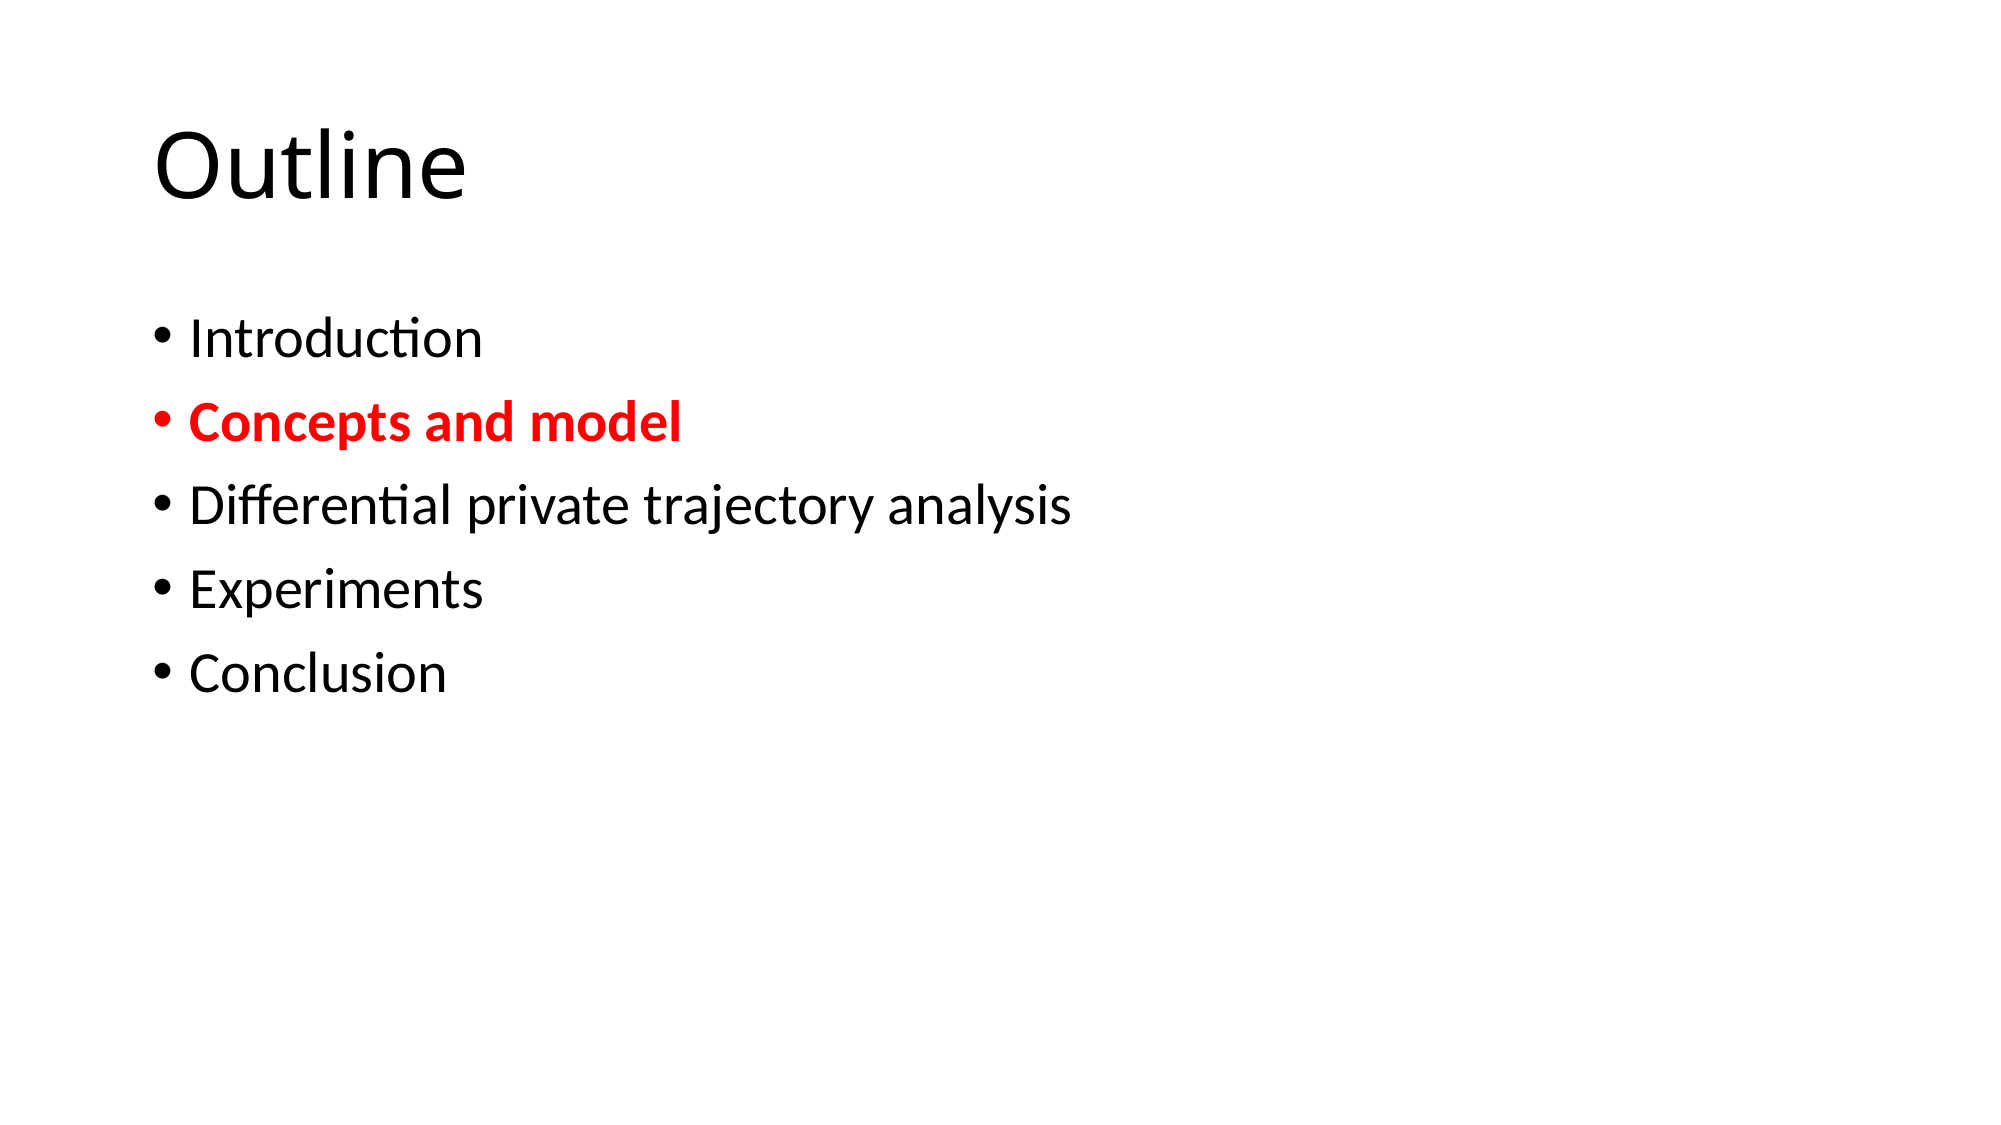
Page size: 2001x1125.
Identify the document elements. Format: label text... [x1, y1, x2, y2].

title Outline [137, 59, 1863, 278]
list Introduction Concepts and model Differential private trajectory analysis Experiments Conclusion [137, 299, 1863, 1014]
